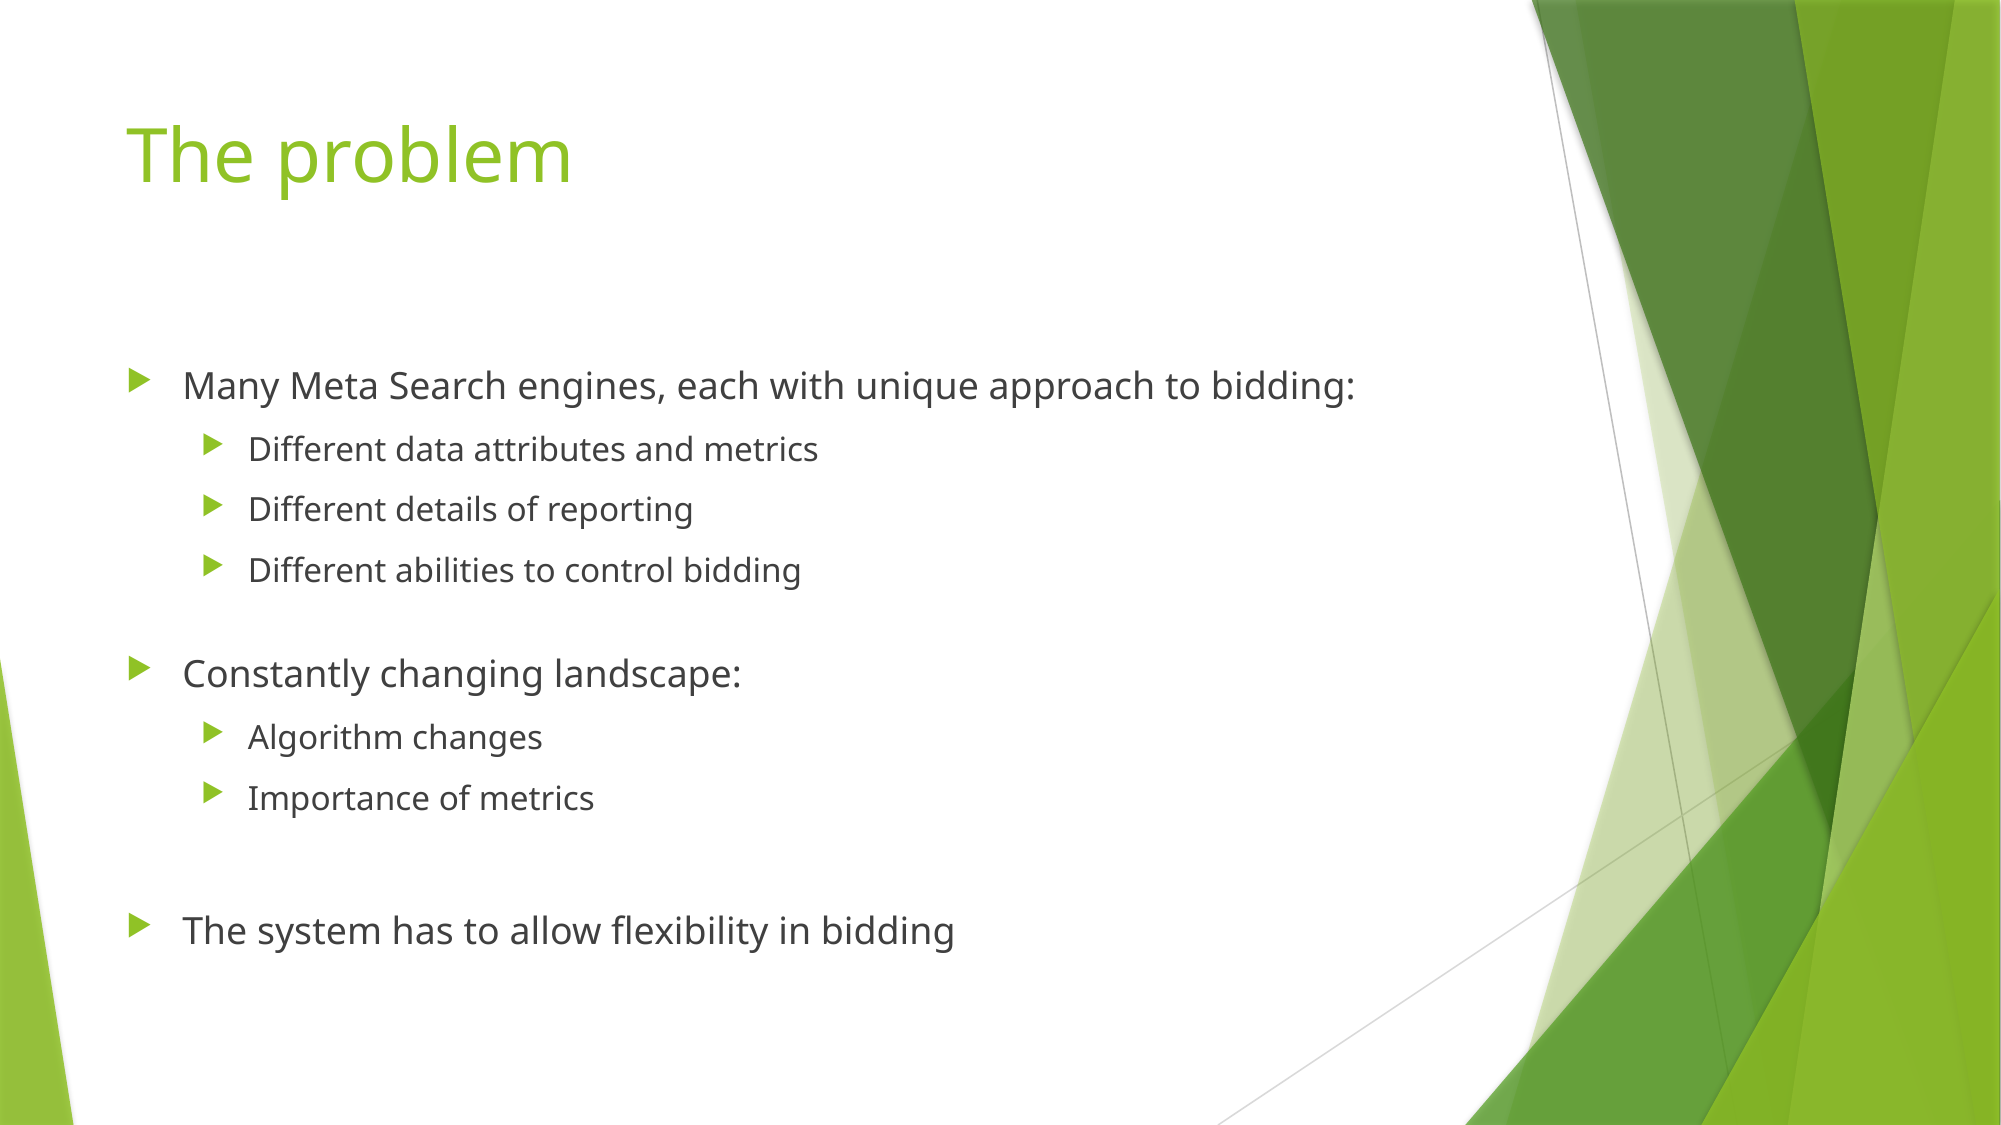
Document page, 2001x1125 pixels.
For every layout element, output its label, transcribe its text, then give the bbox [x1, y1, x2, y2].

list Many Meta Search engines, each with unique approach to bidding: Different data attributes and metrics Different details of reporting Different abilities to control bidding Constantly changing landscape: Algorithm changes Importance of metrics The system has to allow flexibility in bidding [111, 354, 1522, 992]
title The problem [111, 99, 1522, 317]
